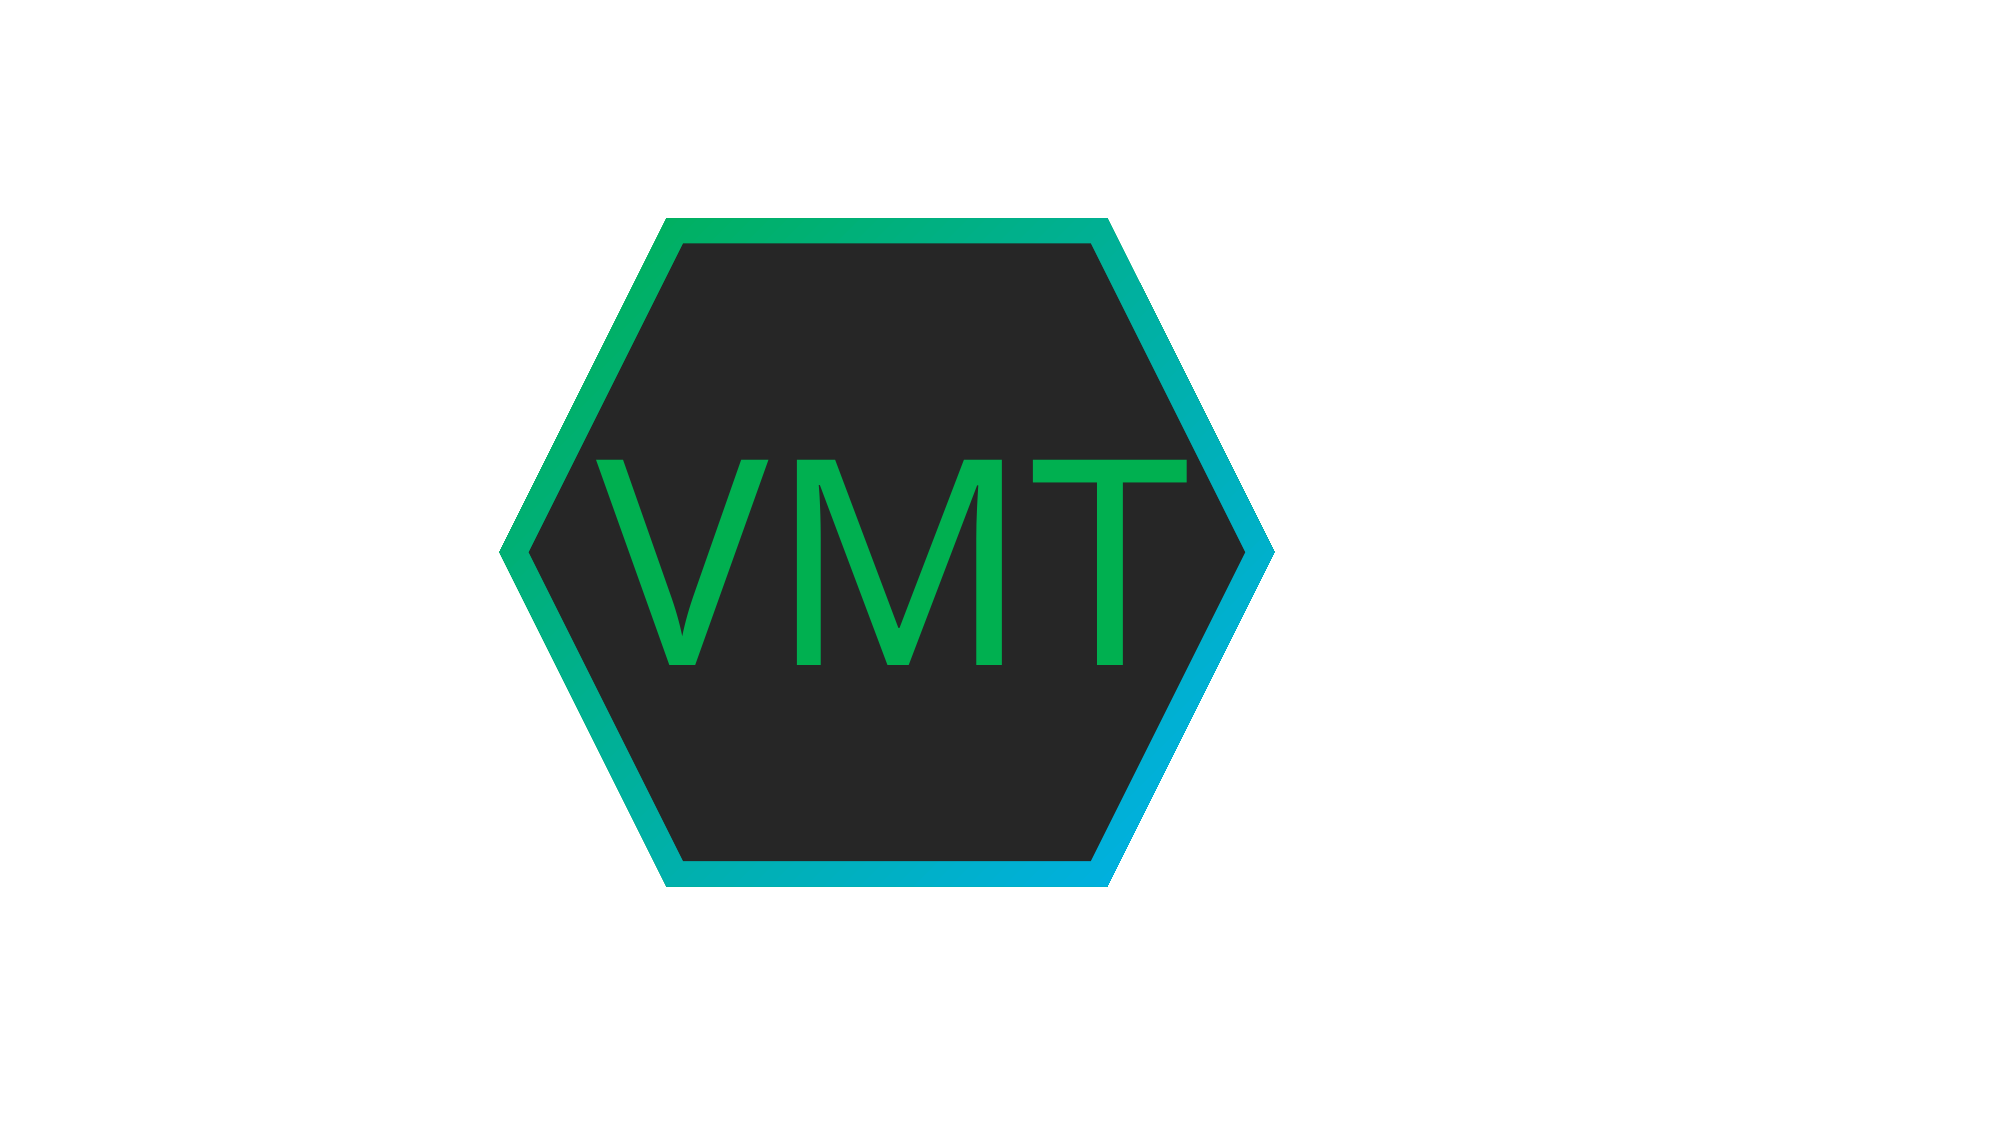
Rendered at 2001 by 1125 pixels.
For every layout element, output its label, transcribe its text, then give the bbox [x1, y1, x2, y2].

text_box [1205, 411, 1276, 694]
text_box [618, 242, 1156, 370]
text_box [587, 731, 1187, 888]
text_box [1205, 469, 1247, 635]
text_box [616, 731, 1157, 863]
text_box [498, 385, 582, 720]
text_box [589, 217, 1185, 370]
text_box VMT [582, 370, 1205, 731]
text_box [527, 443, 582, 662]
